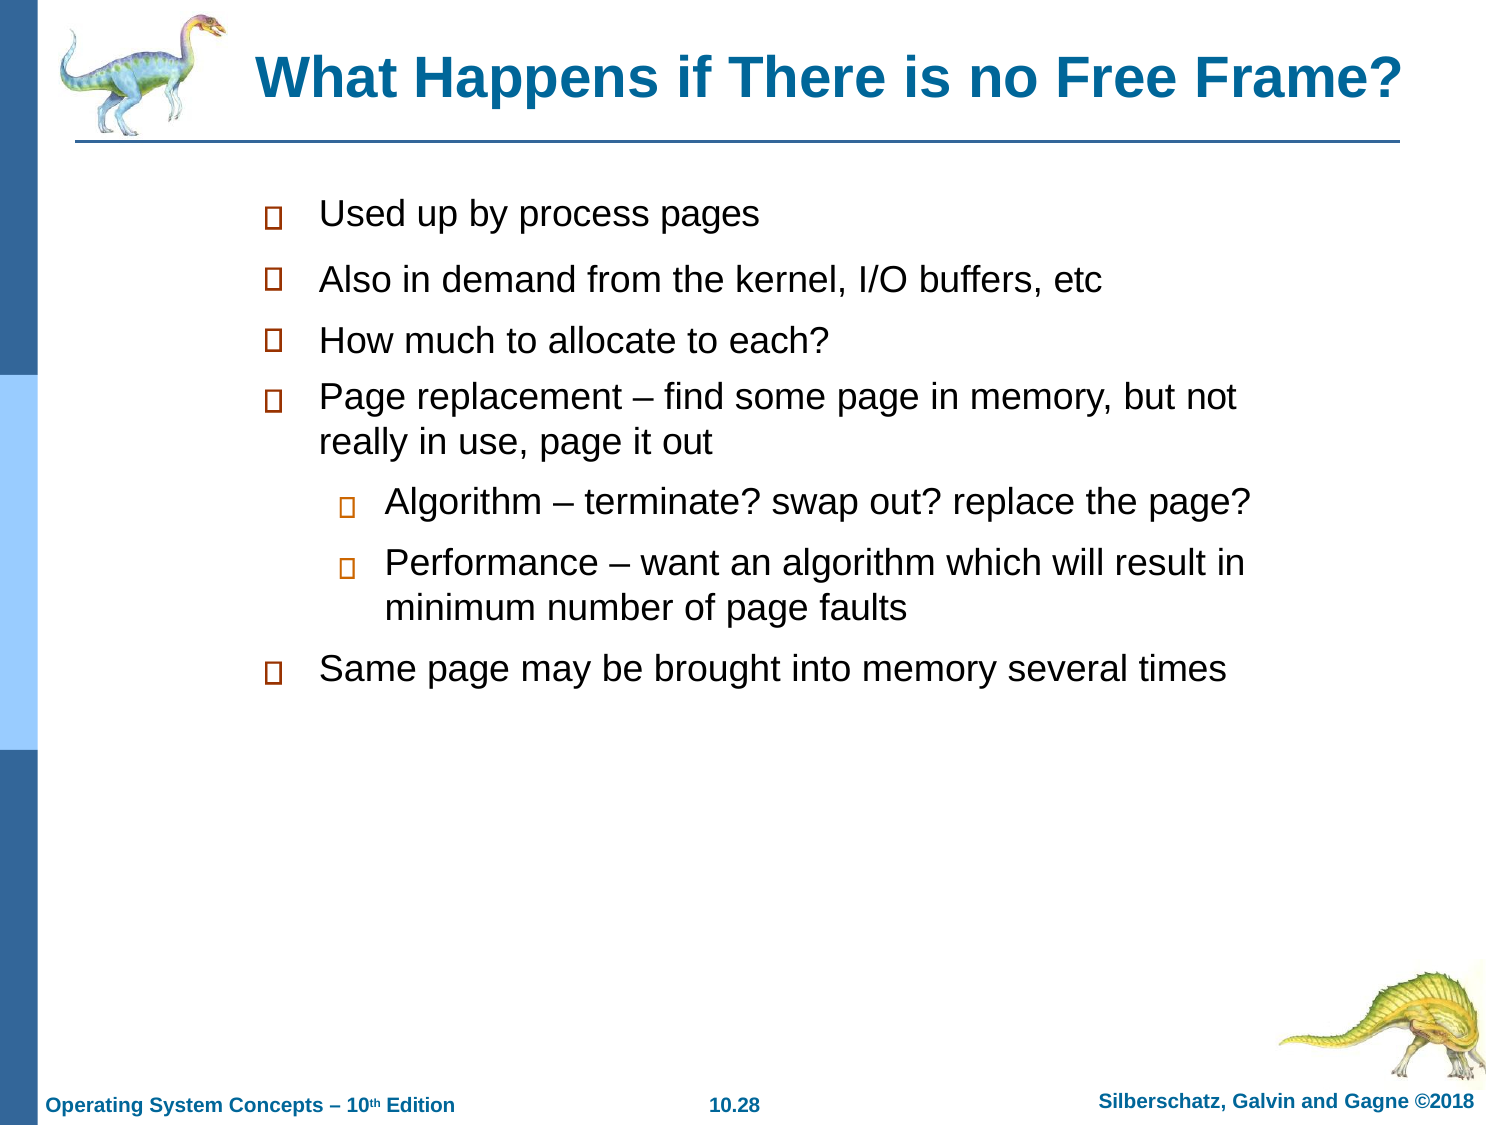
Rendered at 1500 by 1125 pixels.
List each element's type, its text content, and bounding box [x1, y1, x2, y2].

slide_number Silberschatz, Galvin and Gagne ©2018 [1096, 1087, 1478, 1125]
picture [337, 485, 377, 527]
picture [58, 11, 228, 145]
picture [1275, 959, 1486, 1090]
picture [337, 546, 377, 588]
picture [262, 193, 307, 240]
picture [262, 648, 307, 694]
title What Happens if There is no Free Frame? [218, 21, 1484, 228]
slide_number 10.10 [707, 1091, 770, 1125]
picture [262, 315, 307, 361]
picture [262, 375, 307, 422]
list Used up by process pages Also in demand from the kernel, I/O buffers, etc How much to allocate to each? Page replacement – find some page in memory, but not really in use, page it out Algorithm – terminate? swap out? replace the page? Performance – want an algorithm which will result in minimum number of page faults Same page may be brought into memory several times [214, 171, 1306, 827]
footer Operating System Concepts – 10th Edition [17, 1091, 462, 1125]
picture [262, 254, 307, 300]
